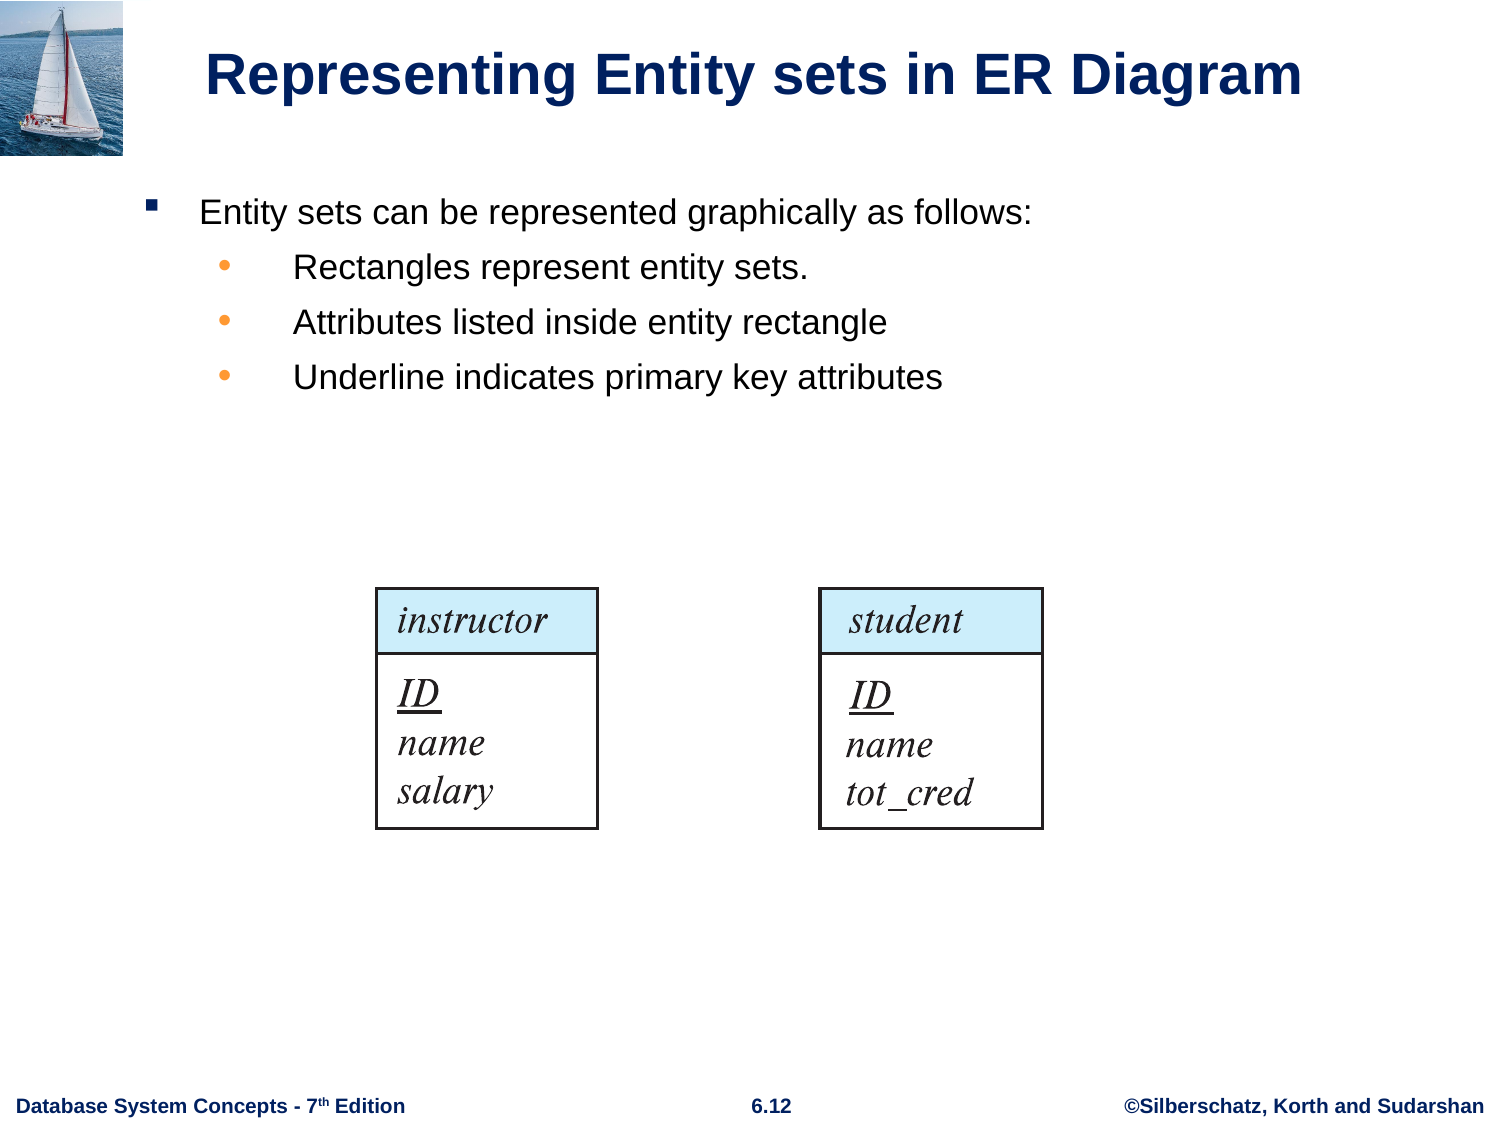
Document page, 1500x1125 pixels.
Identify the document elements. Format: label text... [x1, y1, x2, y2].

picture [0, 1, 123, 156]
title Representing Entity sets in ER Diagram [76, 13, 1434, 115]
picture [327, 563, 1061, 846]
text_box Entity sets can be represented graphically as follows: Rectangles represent entity sets. Attributes listed inside entity rectangle Underline indicates primary key attributes [128, 182, 1378, 459]
